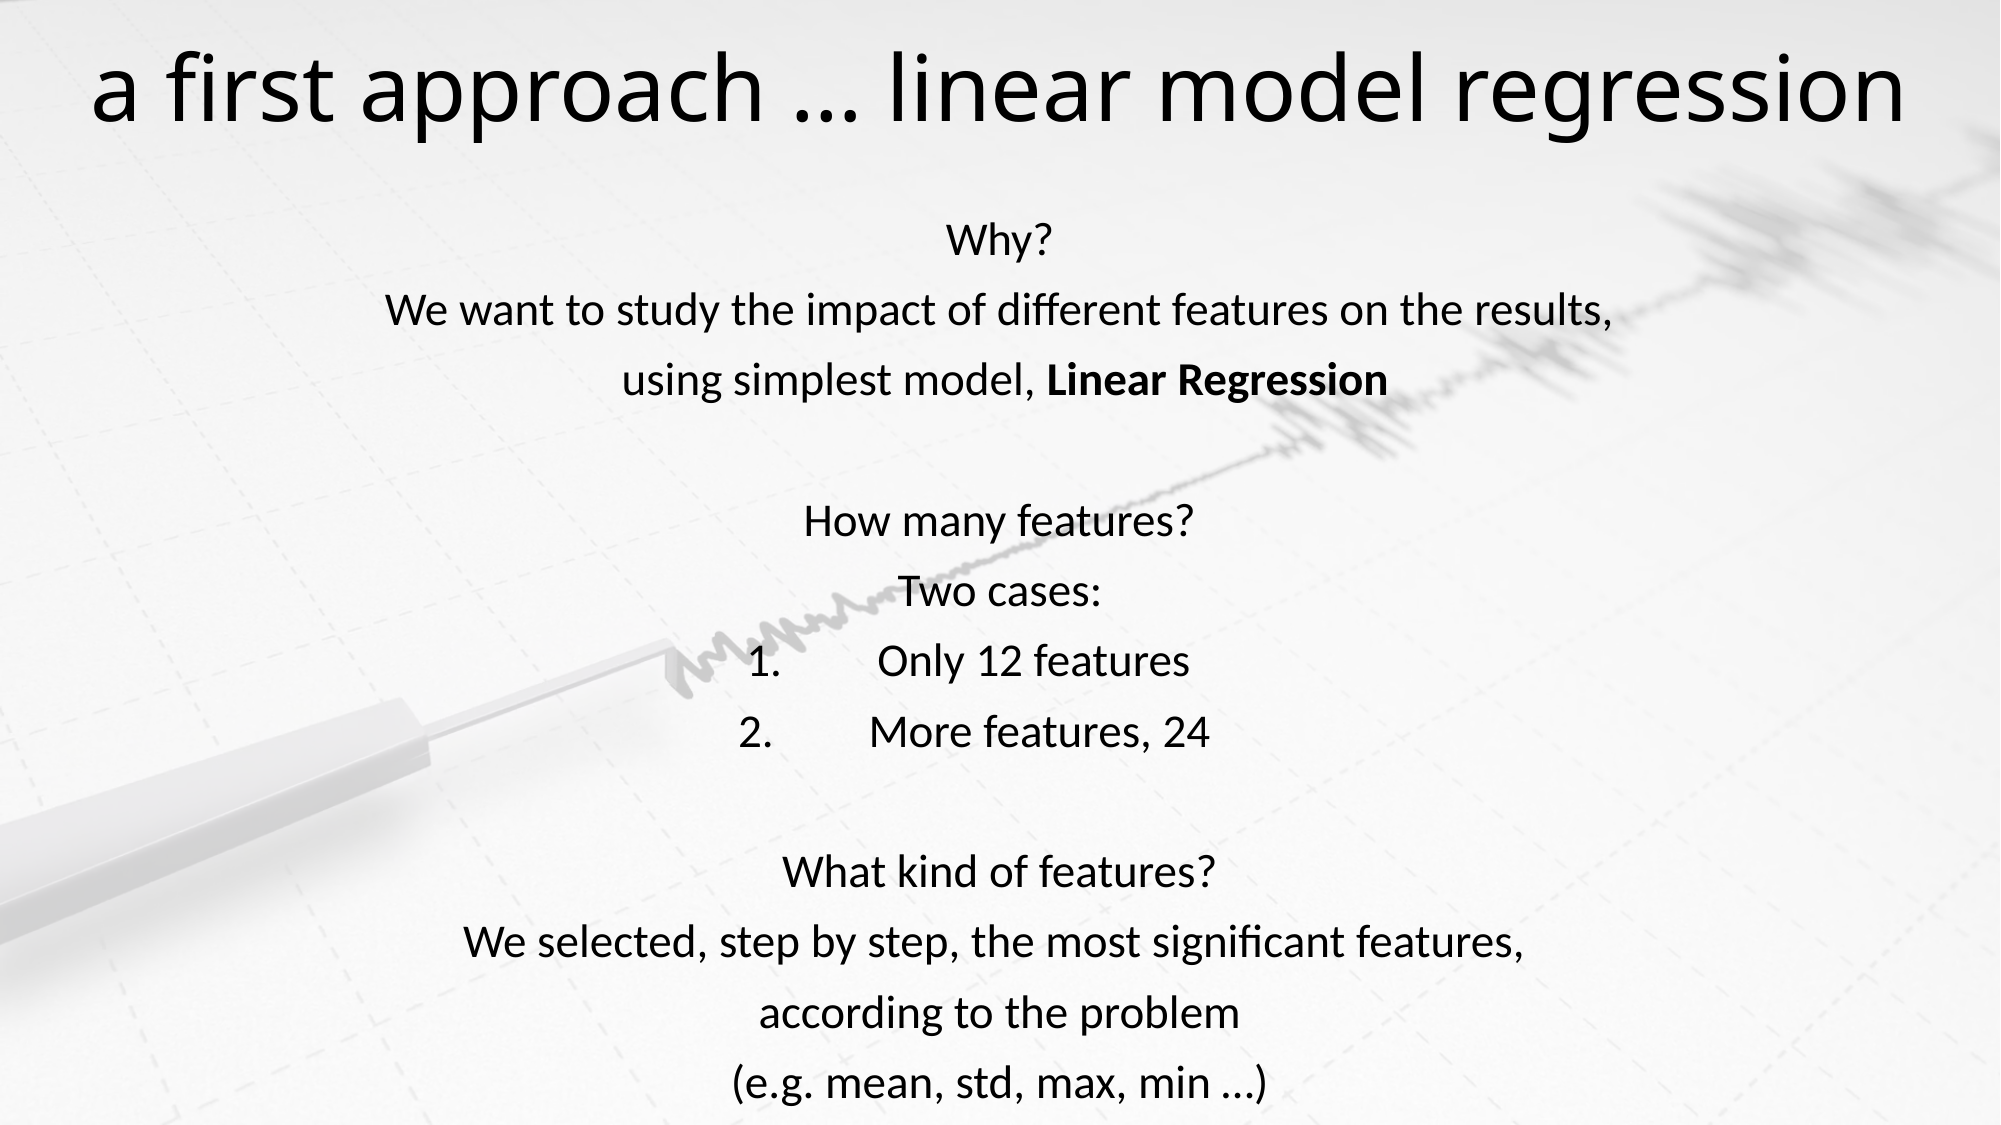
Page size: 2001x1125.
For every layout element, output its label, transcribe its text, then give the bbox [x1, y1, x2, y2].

list Why? We want to study the impact of different features on the results, using simplest model, Linear Regression How many features? Two cases: Only 12 features More features, 24 What kind of features? We selected, step by step, the most significant features, according to the problem (e.g. mean, std, max, min …) [0, 207, 2000, 1125]
text_box a first approach … linear model regression [0, 0, 2000, 185]
